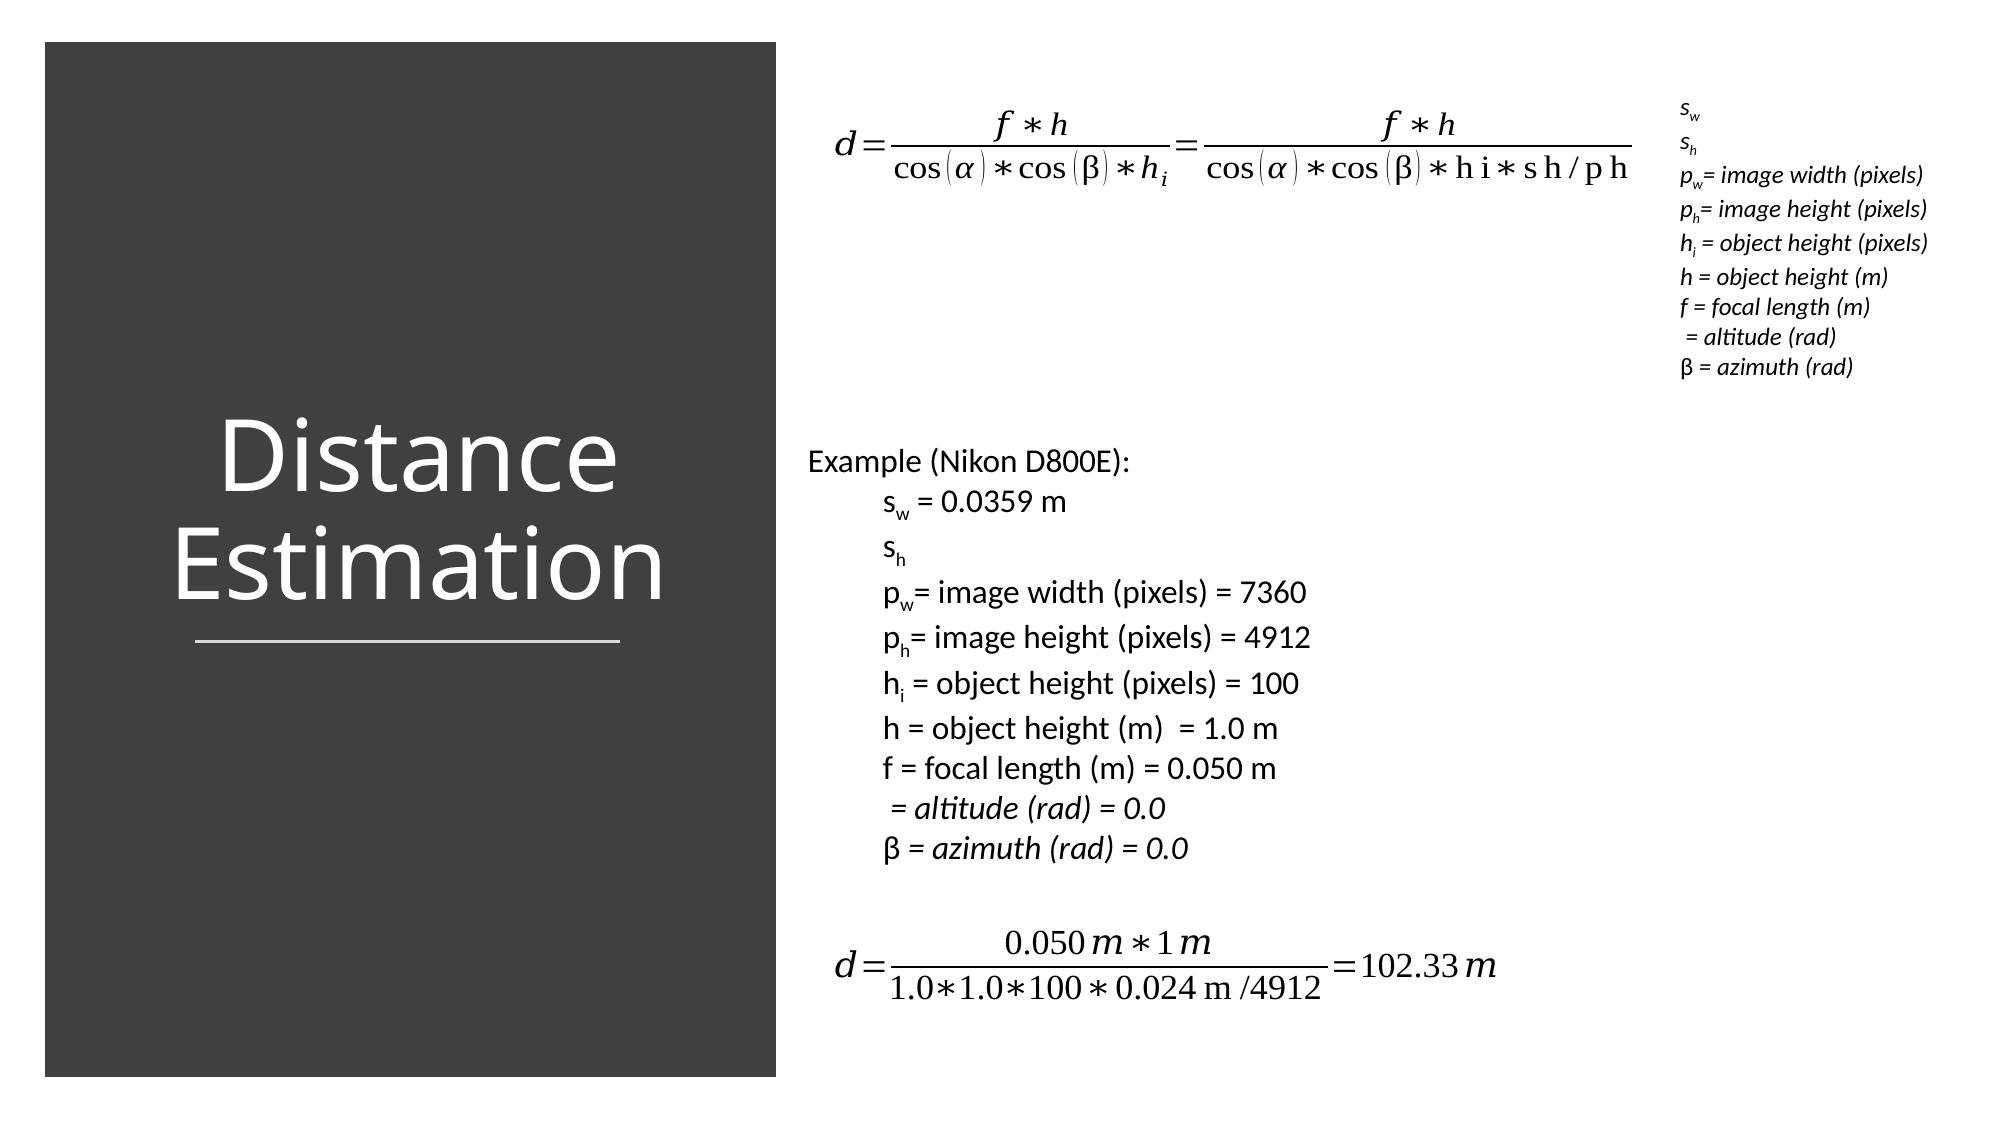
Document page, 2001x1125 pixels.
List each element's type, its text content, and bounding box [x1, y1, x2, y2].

text_box Distance Estimation [82, 149, 756, 629]
text_box [54, 52, 767, 1067]
